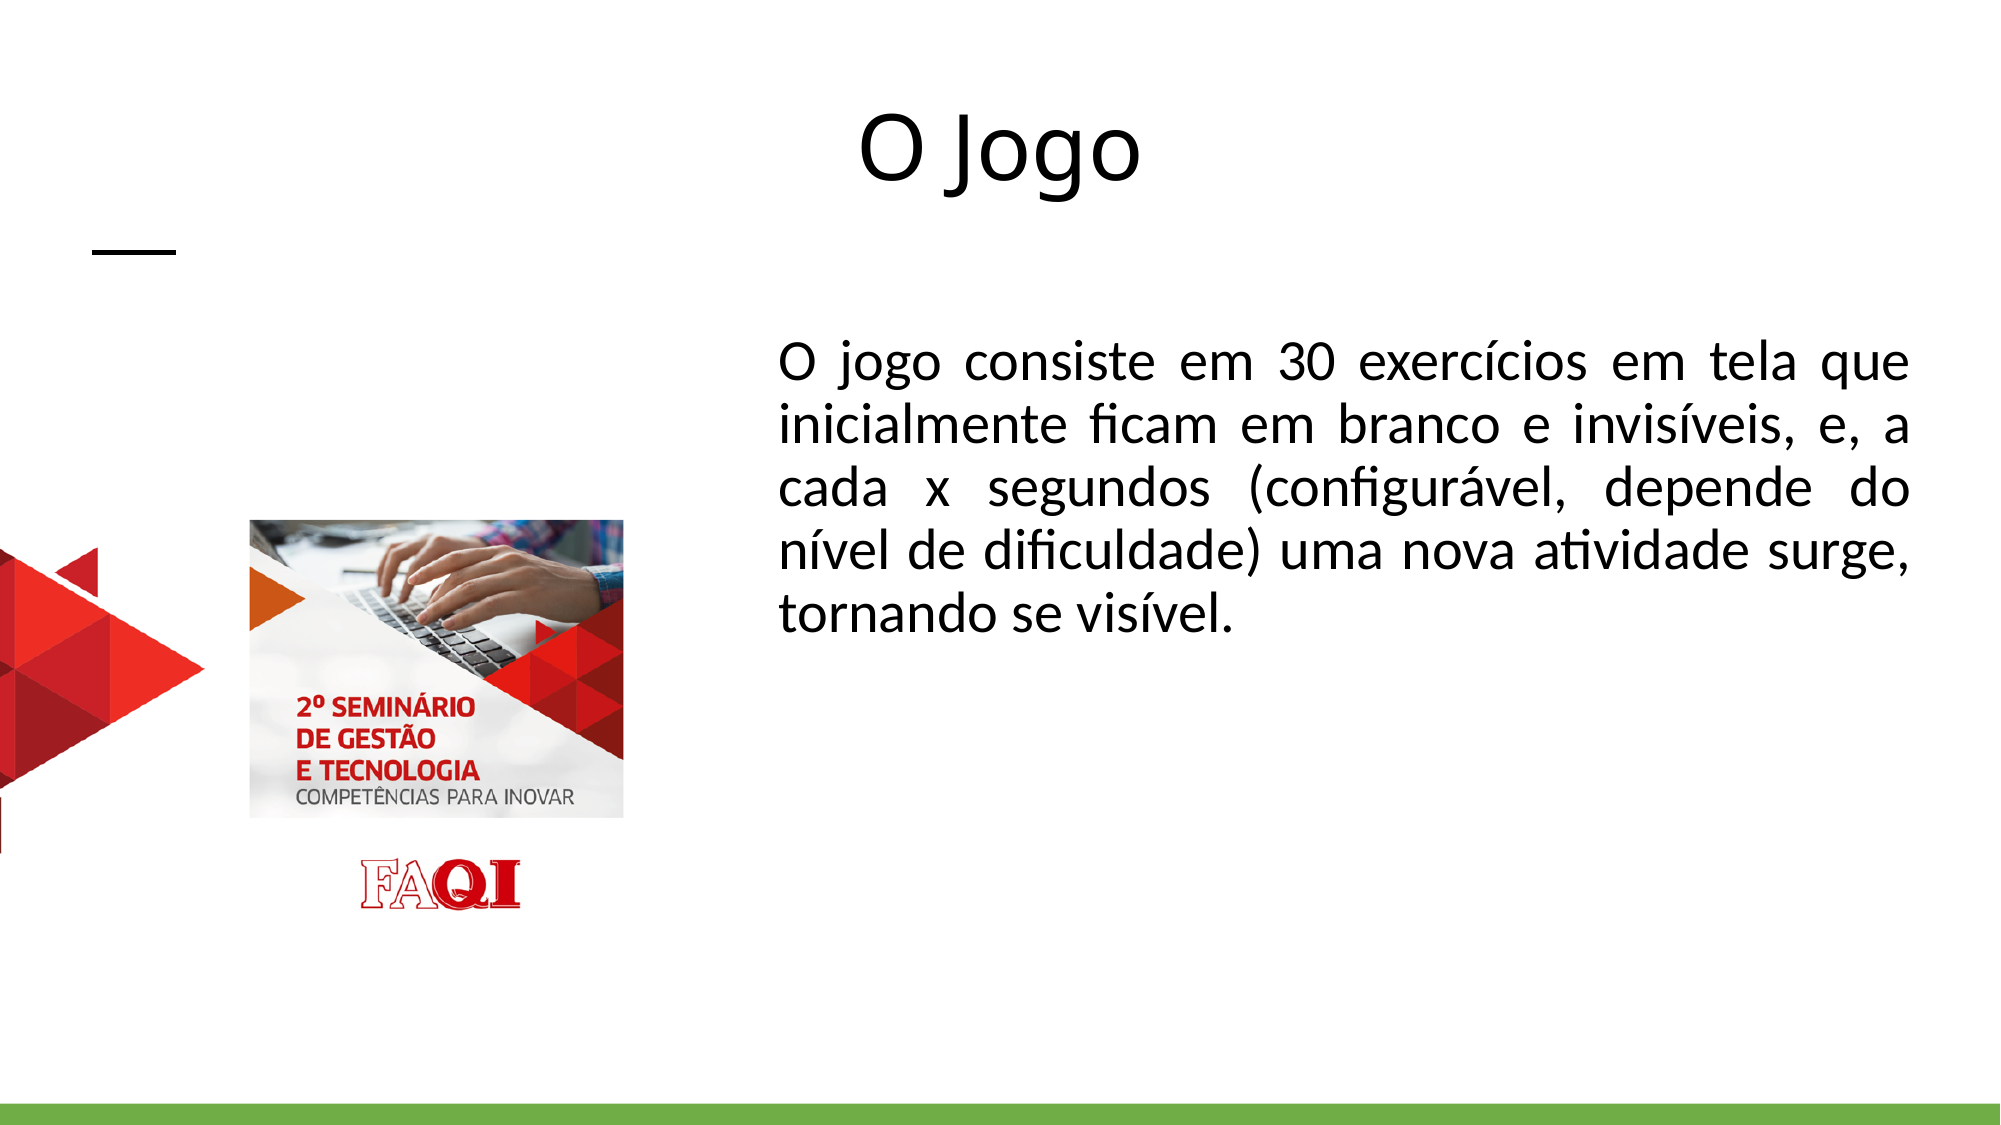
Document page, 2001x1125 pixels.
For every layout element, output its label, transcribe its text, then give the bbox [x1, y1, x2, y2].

picture [0, 507, 635, 915]
list O jogo consiste em 30 exercícios em tela que inicialmente ficam em branco e invisíveis, e, a cada x segundos (configurável, depende do nível de dificuldade) uma nova atividade surge, tornando se visível. [758, 310, 1932, 1000]
title O Jogo [68, 81, 1932, 223]
